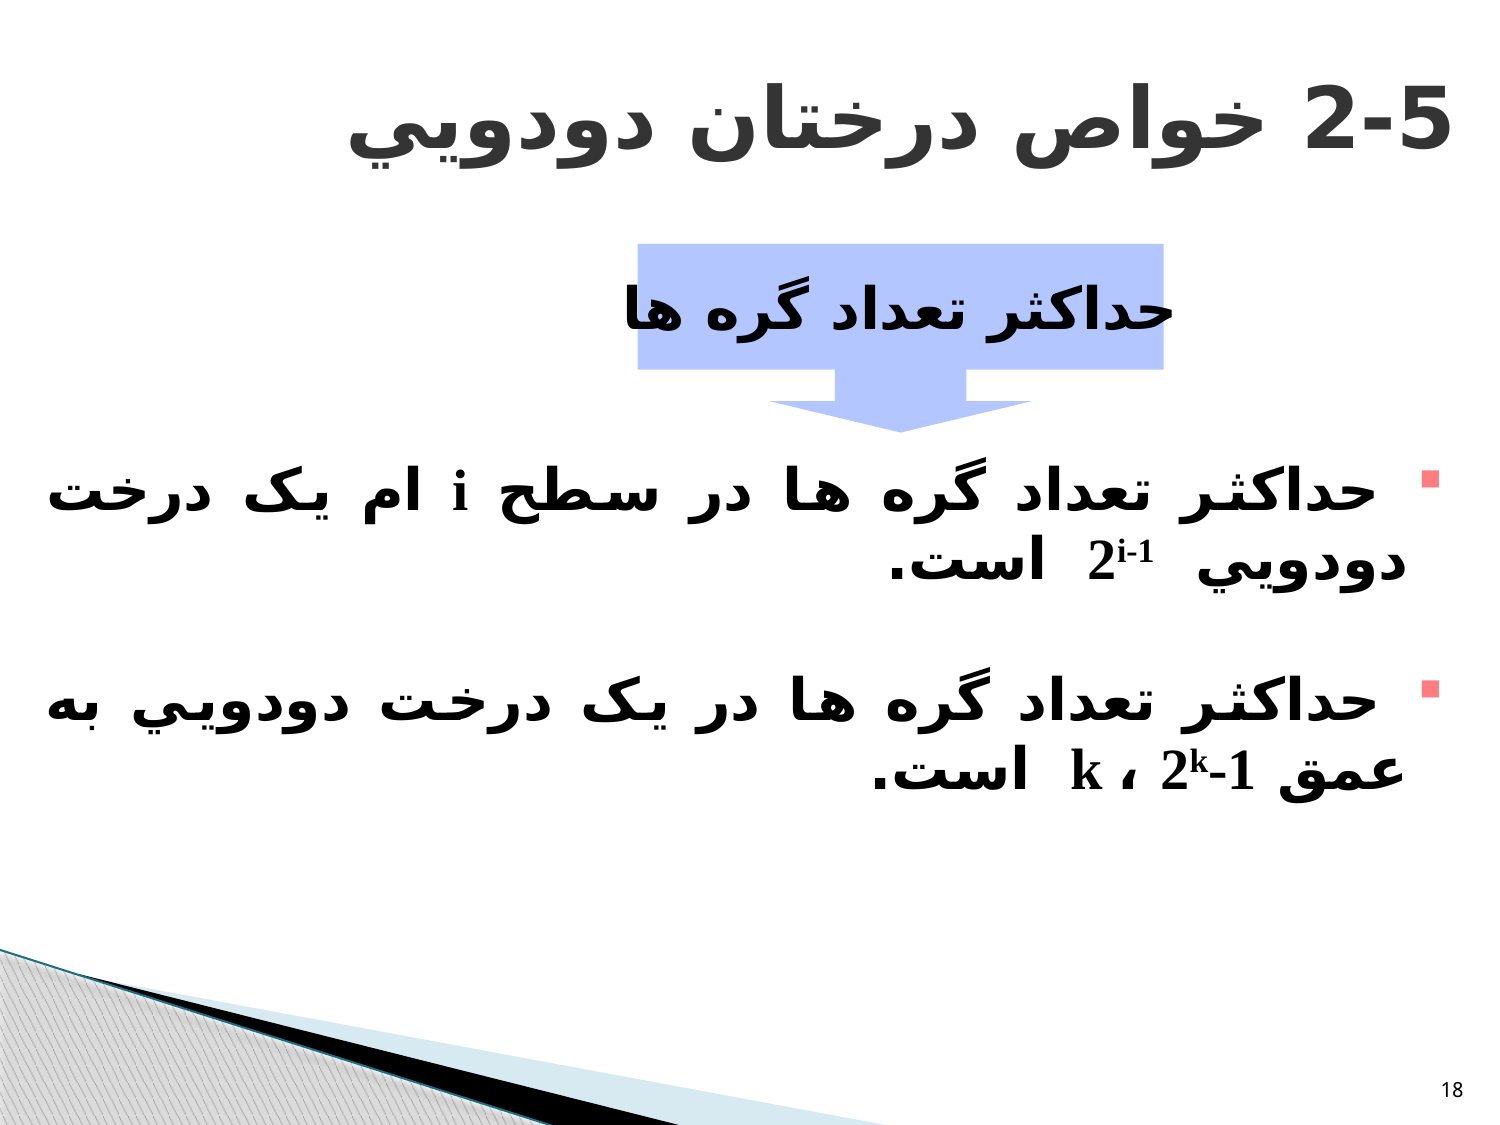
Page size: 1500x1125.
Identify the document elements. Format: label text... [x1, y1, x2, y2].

text_box حداکثر تعداد گره ها [637, 243, 1164, 433]
slide_number 18 [1418, 1051, 1479, 1112]
title 2-5 خواص درختان دودويي [29, 45, 1471, 185]
text_box حداکثر تعداد گره ها در سطح i ام يک درخت دودويي 2i-1 است. حداکثر تعداد گره ها در يک درخت دودويي به عمق k ، 2k-1 است. [23, 444, 1459, 809]
